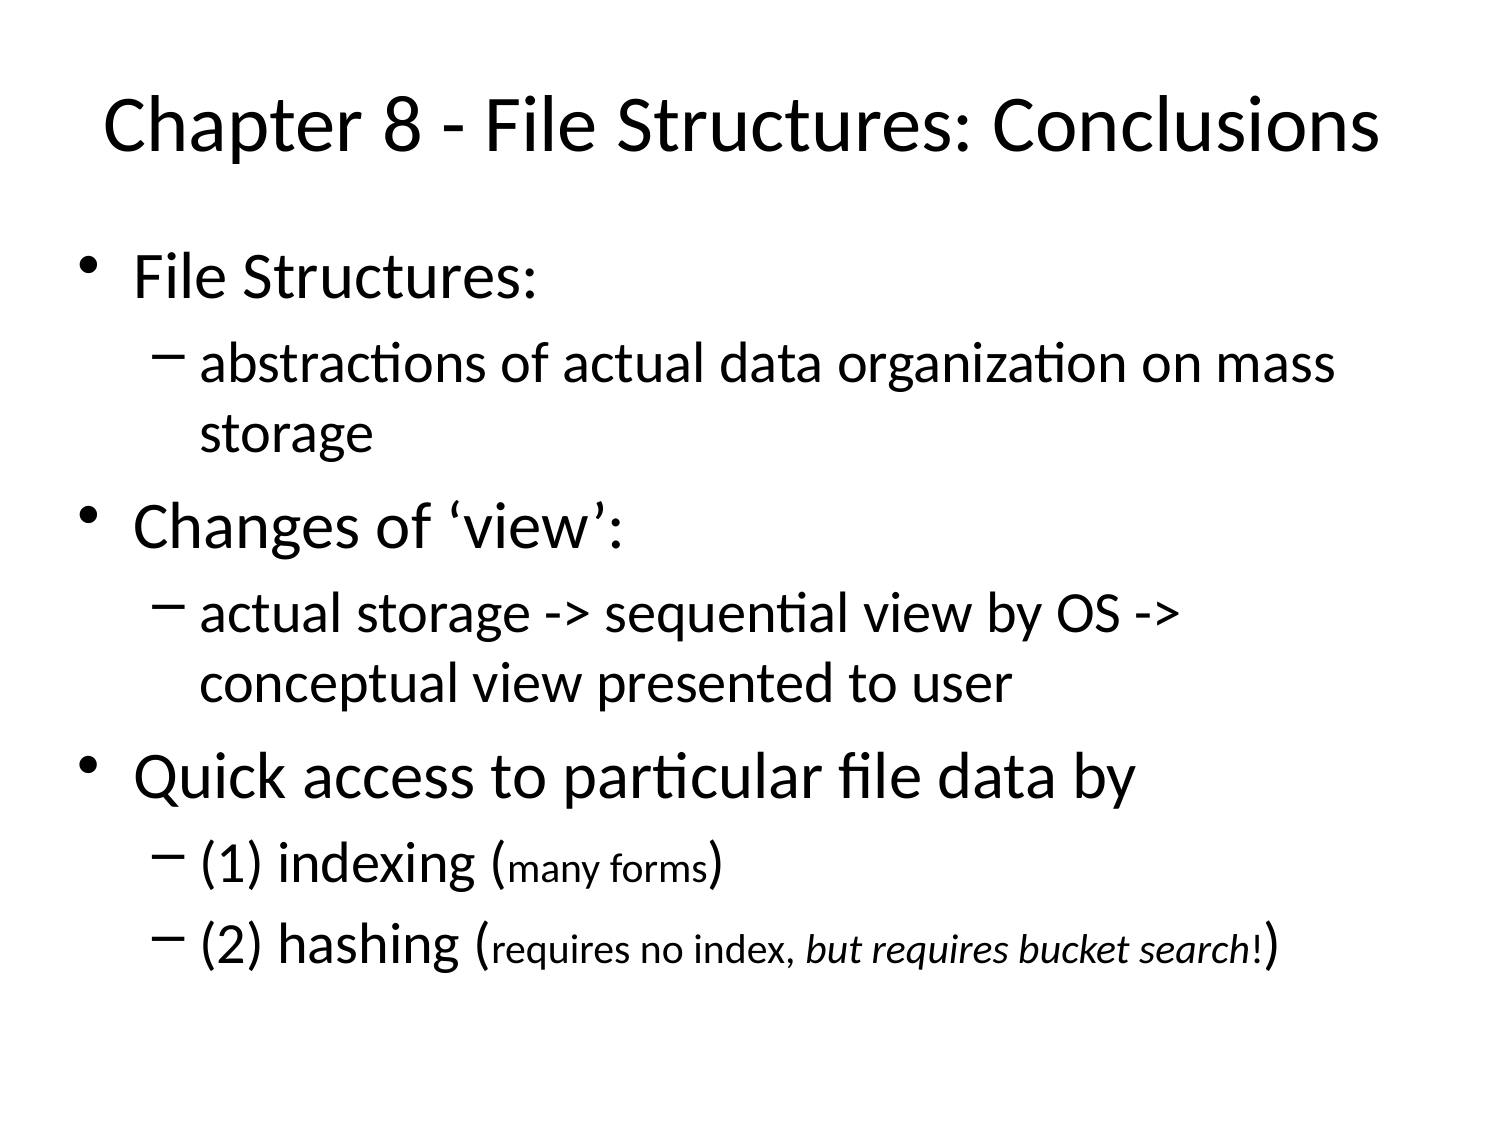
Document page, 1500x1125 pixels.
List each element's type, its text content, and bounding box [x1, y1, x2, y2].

text_box Quick access to particular file data by (1) indexing (many forms) (2) hashing (requires no index, but requires bucket search!) [62, 724, 1413, 1013]
title Chapter 8 - File Structures: Conclusions [50, 24, 1438, 213]
text_box Changes of ‘view’: actual storage -> sequential view by OS -> conceptual view presented to user [62, 474, 1463, 725]
text_box File Structures: abstractions of actual data organization on mass storage [62, 224, 1438, 474]
